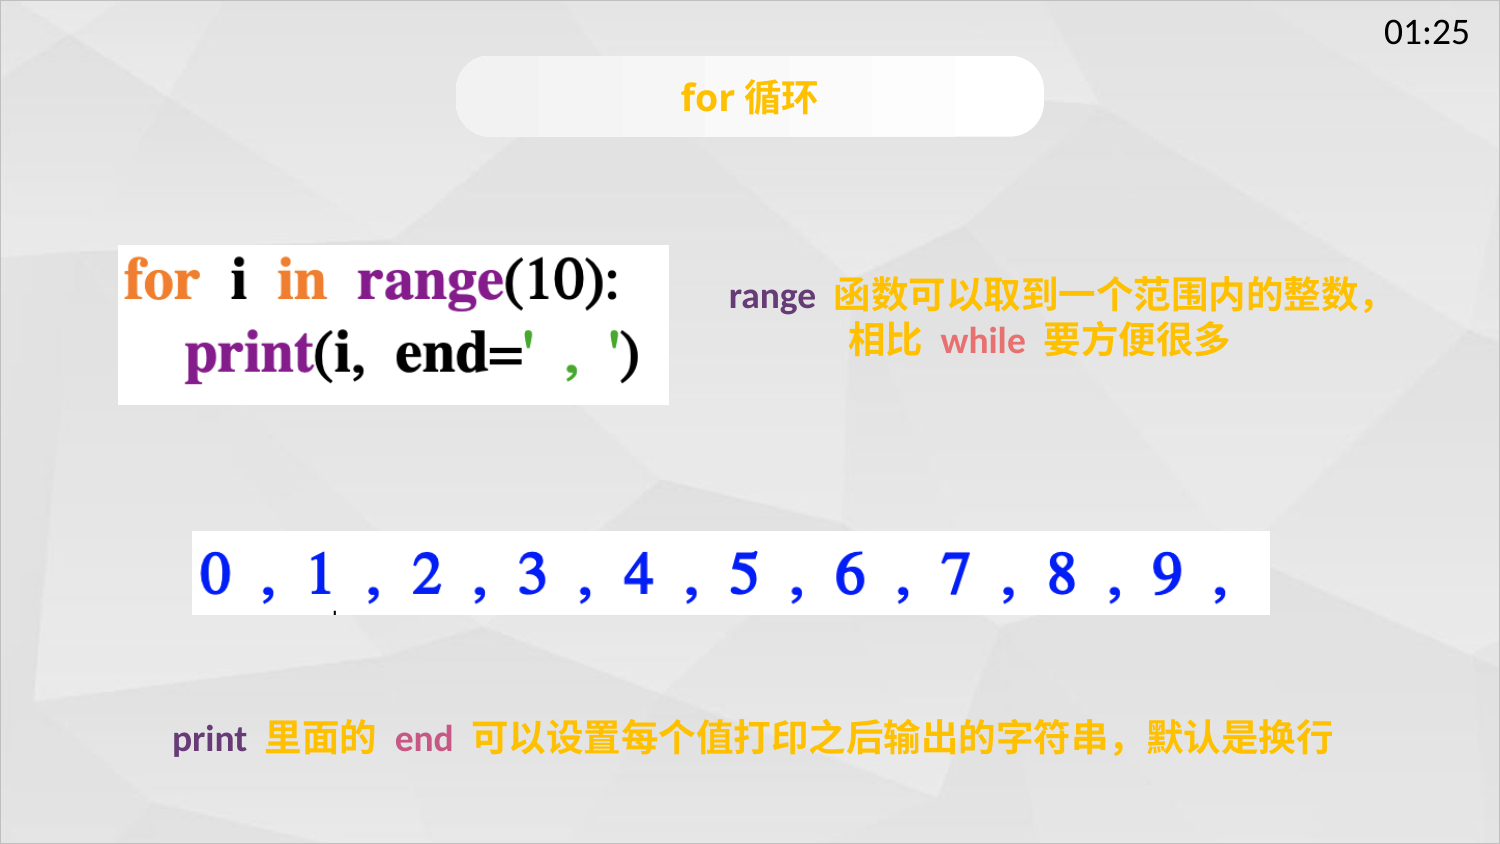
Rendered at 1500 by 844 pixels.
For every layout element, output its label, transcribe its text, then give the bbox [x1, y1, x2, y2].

text_box for循环 [454, 54, 1046, 138]
text_box range 函数可以取到一个范围内的整数，相比 while 要方便很多 [700, 263, 1388, 369]
picture [118, 245, 669, 406]
text_box print 里面的 end 可以设置每个值打印之后输出的字符串，默认是换行 [118, 706, 1388, 767]
picture [192, 531, 1271, 615]
